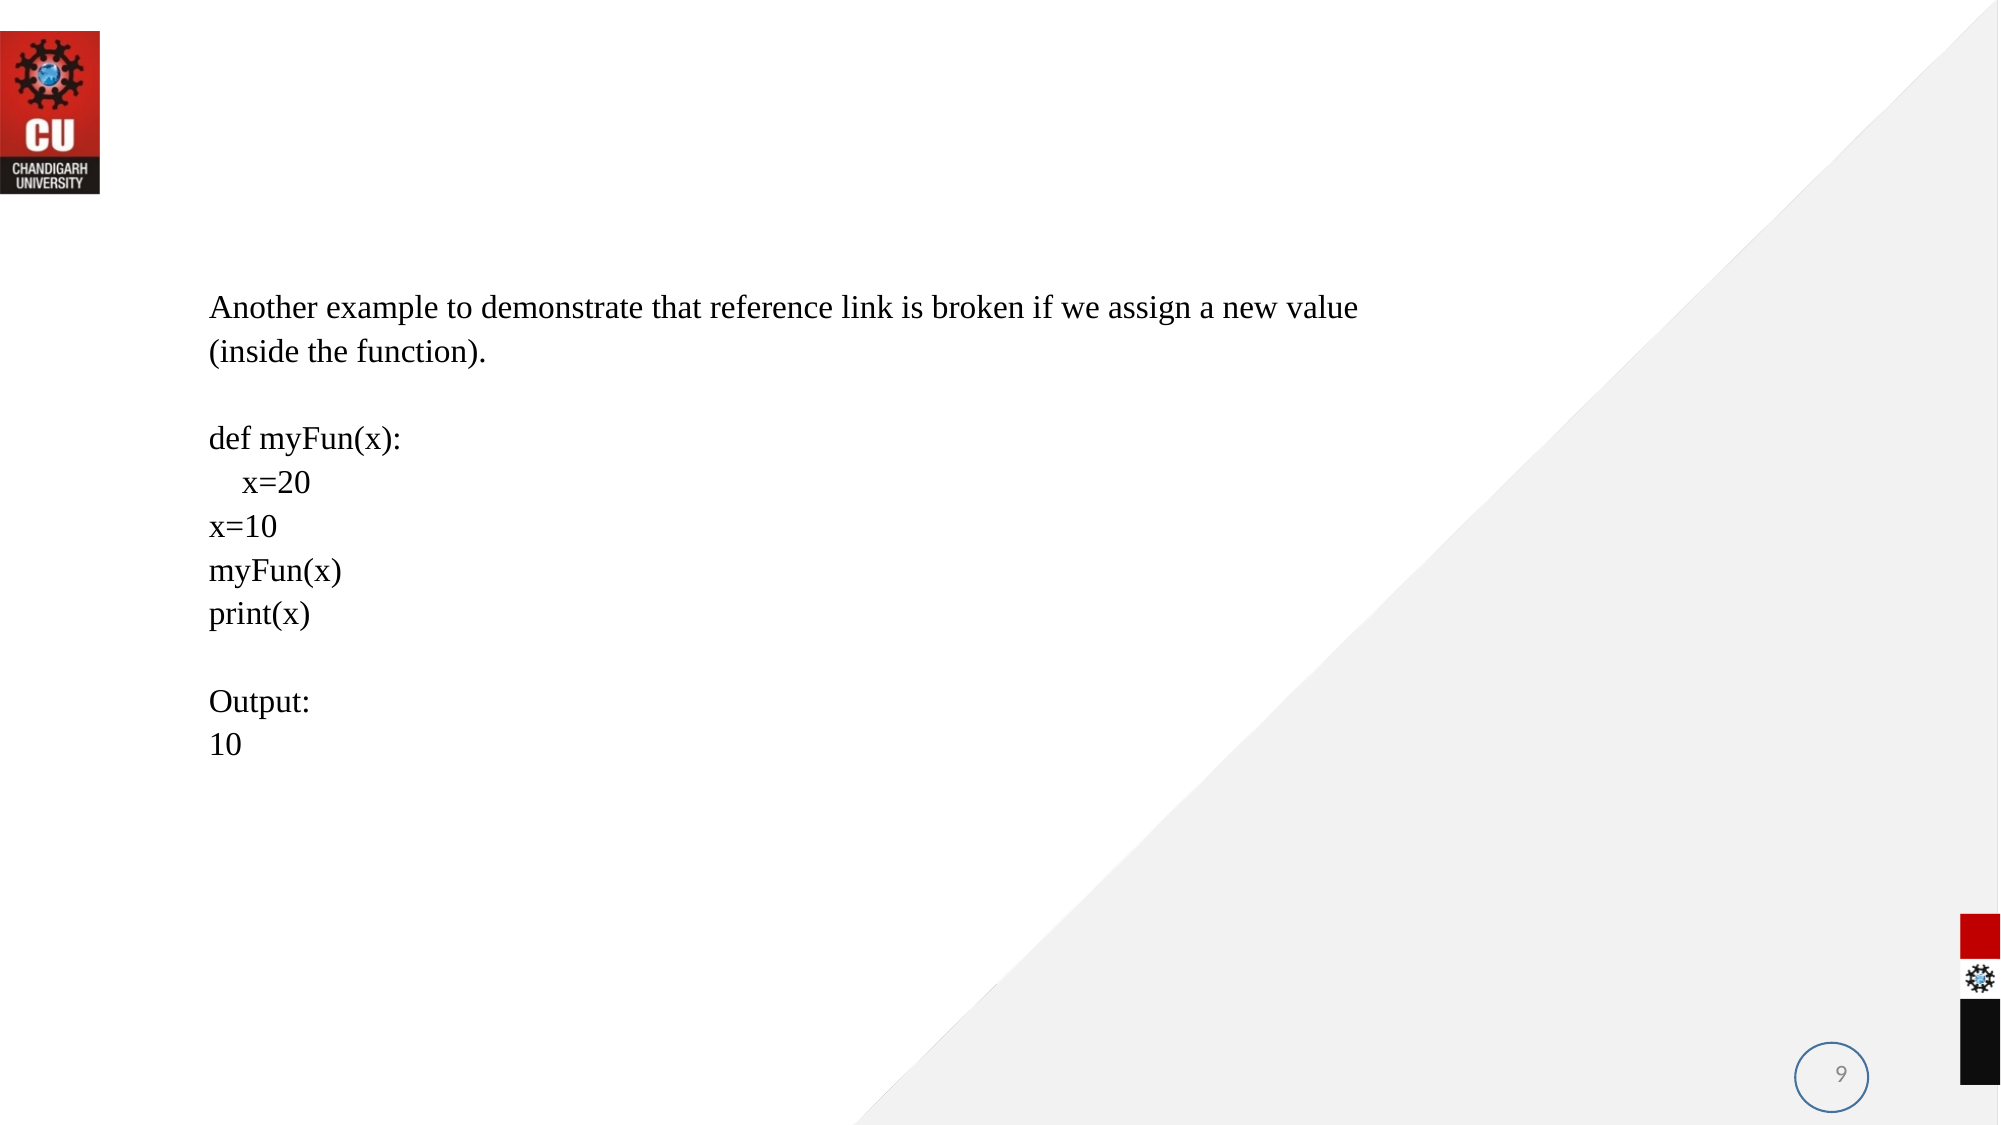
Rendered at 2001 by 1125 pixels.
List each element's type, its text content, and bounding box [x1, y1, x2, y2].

slide_number 9 [1412, 1042, 1863, 1103]
list Another example to demonstrate that reference link is broken if we assign a new value (inside the function). def myFun(x): x=20 x=10 myFun(x) print(x) Output: 10 [137, 222, 1863, 1125]
picture [1863, 1064, 1867, 1090]
picture [0, 0, 2001, 1125]
